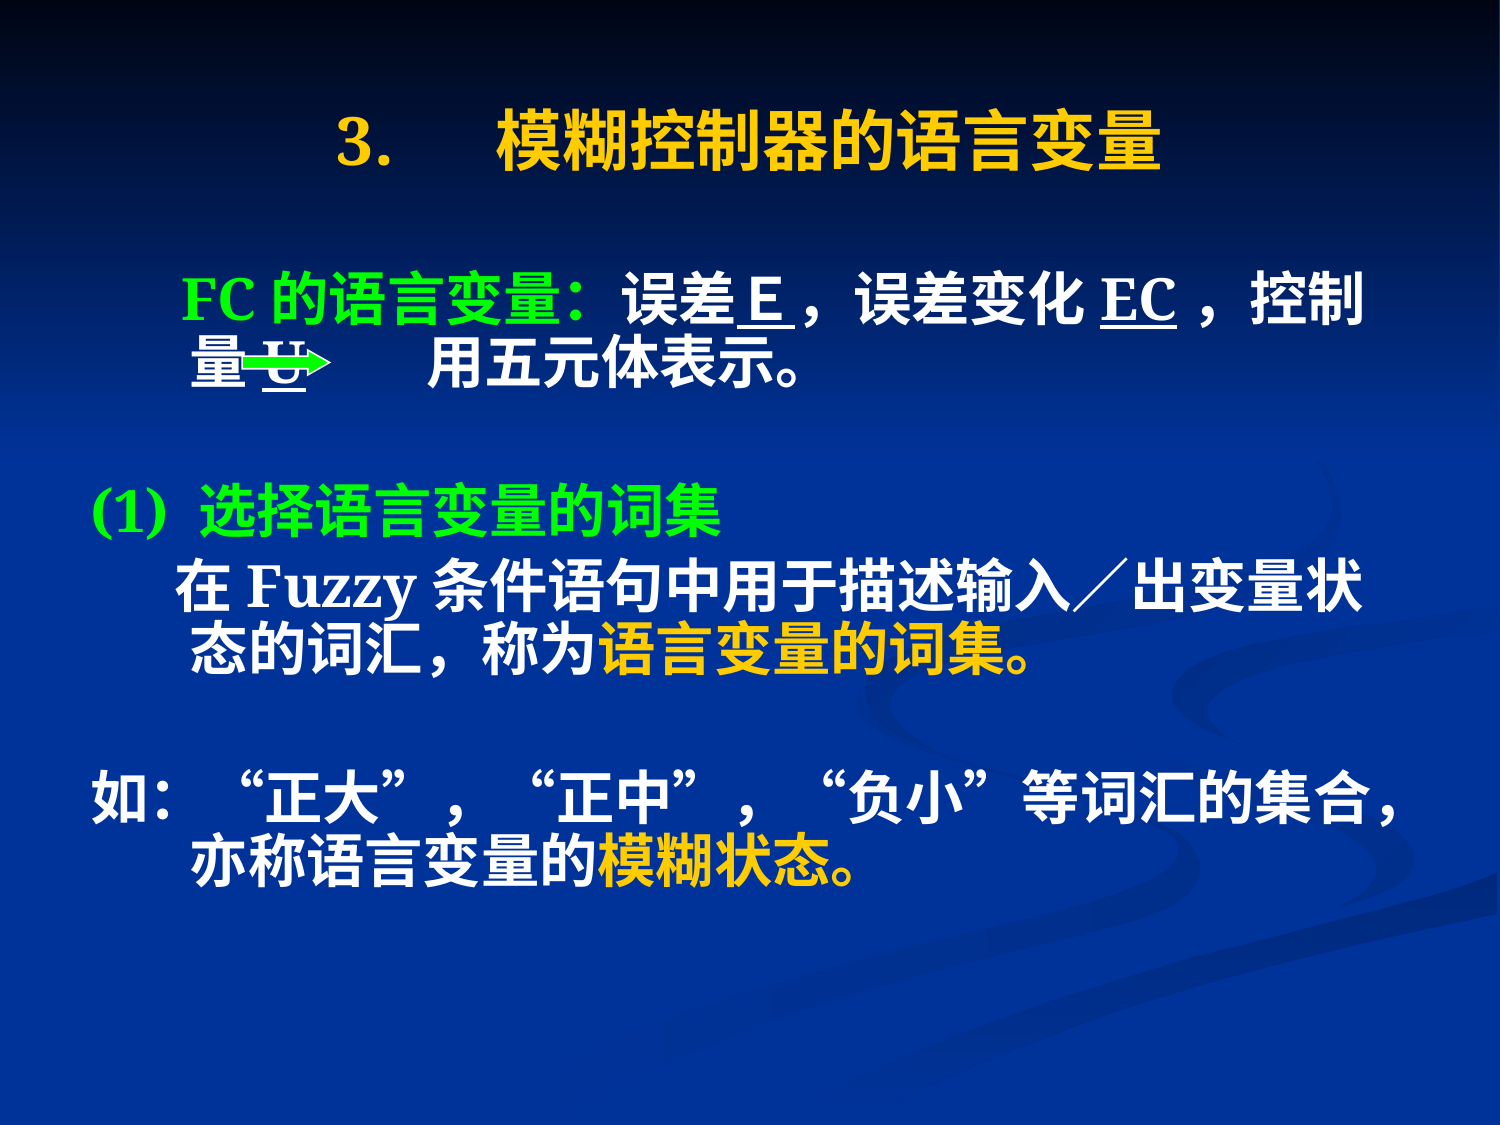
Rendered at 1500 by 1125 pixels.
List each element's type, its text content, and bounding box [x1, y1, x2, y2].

list FC的语言变量：误差Ｅ，误差变化EC，控制量U 用五元体表示。 (1) 选择语言变量的词集 在Fuzzy条件语句中用于描述输入／出变量状态的词汇，称为语言变量的词集。 如：“正大”，“正中”，“负小”等词汇的集合，亦称语言变量的模糊状态。 [74, 262, 1426, 1006]
text_box [242, 350, 330, 376]
title 3. 模糊控制器的语言变量 [74, 44, 1426, 233]
